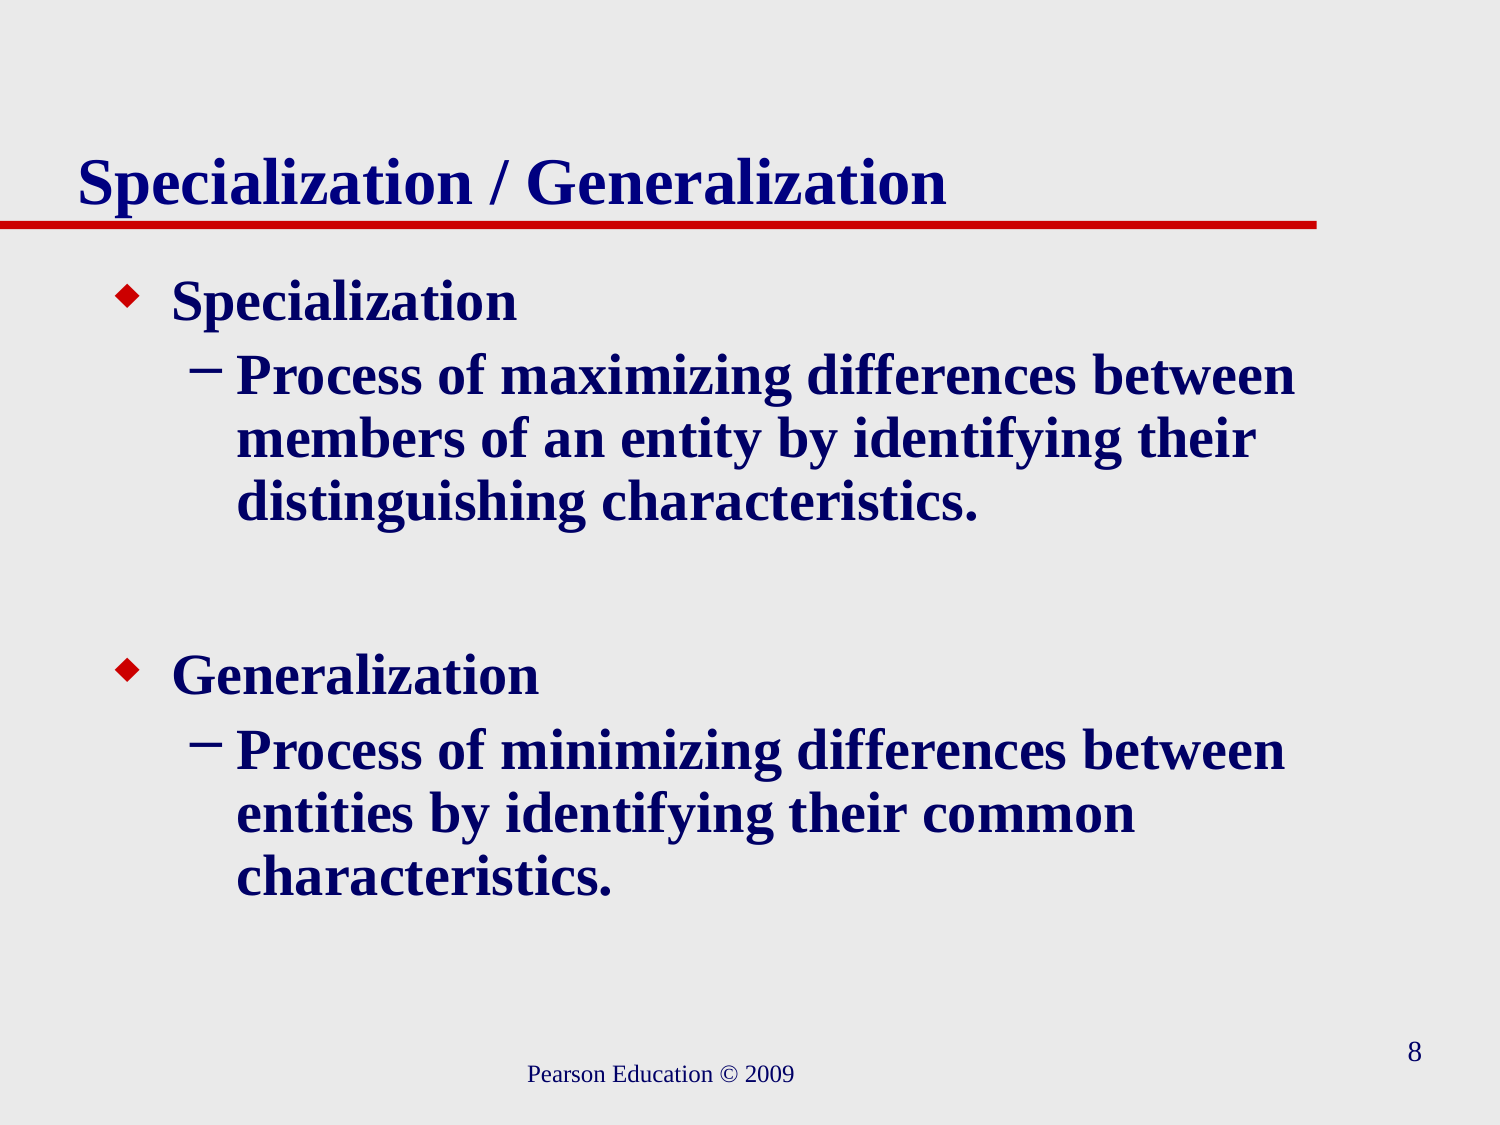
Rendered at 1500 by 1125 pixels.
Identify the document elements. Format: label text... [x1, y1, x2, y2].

slide_number 8 [1125, 1012, 1438, 1088]
list Specialization Process of maximizing differences between members of an entity by identifying their distinguishing characteristics. Generalization Process of minimizing differences between entities by identifying their common characteristics. [99, 262, 1368, 938]
text_box Pearson Education © 2009 [512, 1050, 1038, 1095]
title Specialization / Generalization [62, 43, 1338, 225]
